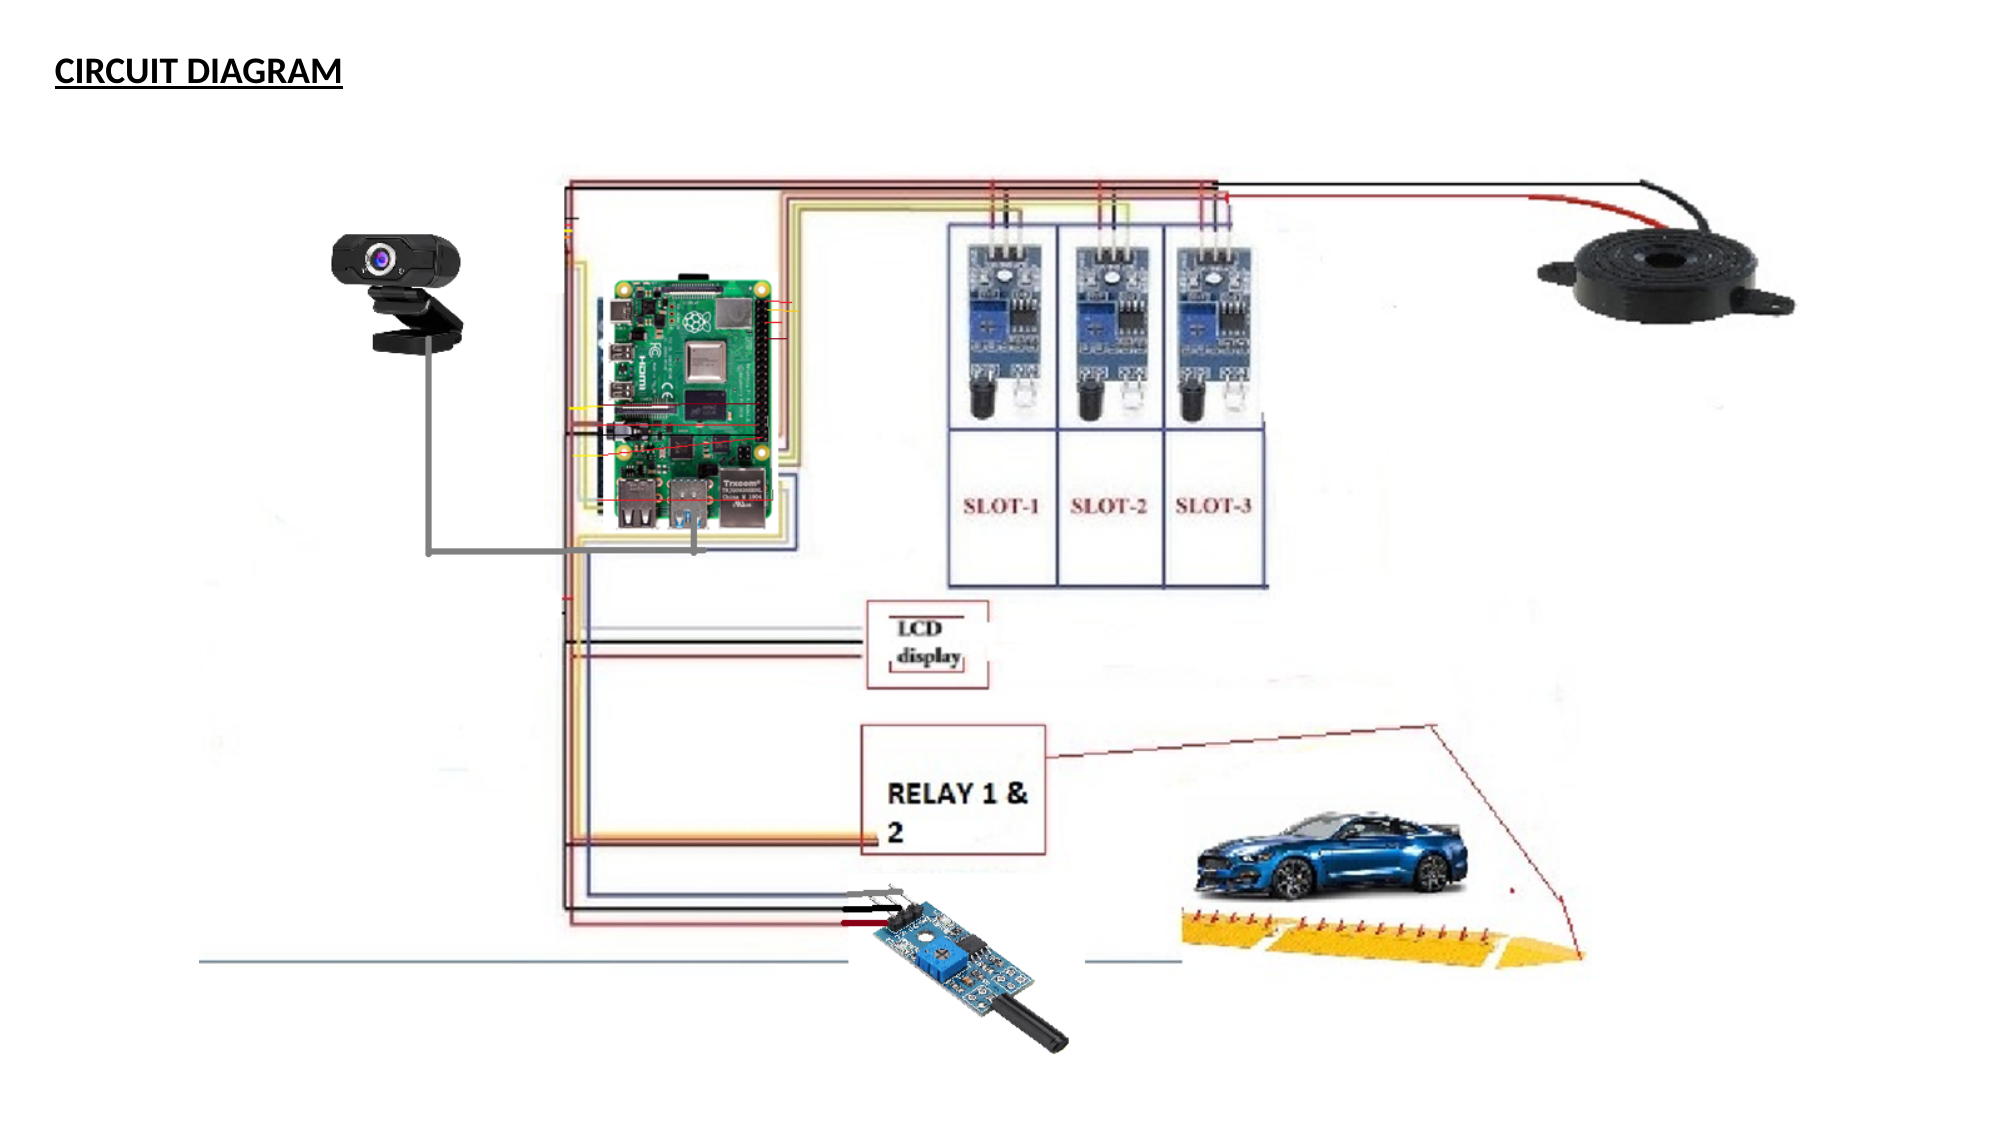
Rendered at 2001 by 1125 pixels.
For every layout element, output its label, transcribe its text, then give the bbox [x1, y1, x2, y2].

picture [199, 113, 1801, 1115]
text_box CIRCUIT DIAGRAM [40, 38, 423, 99]
